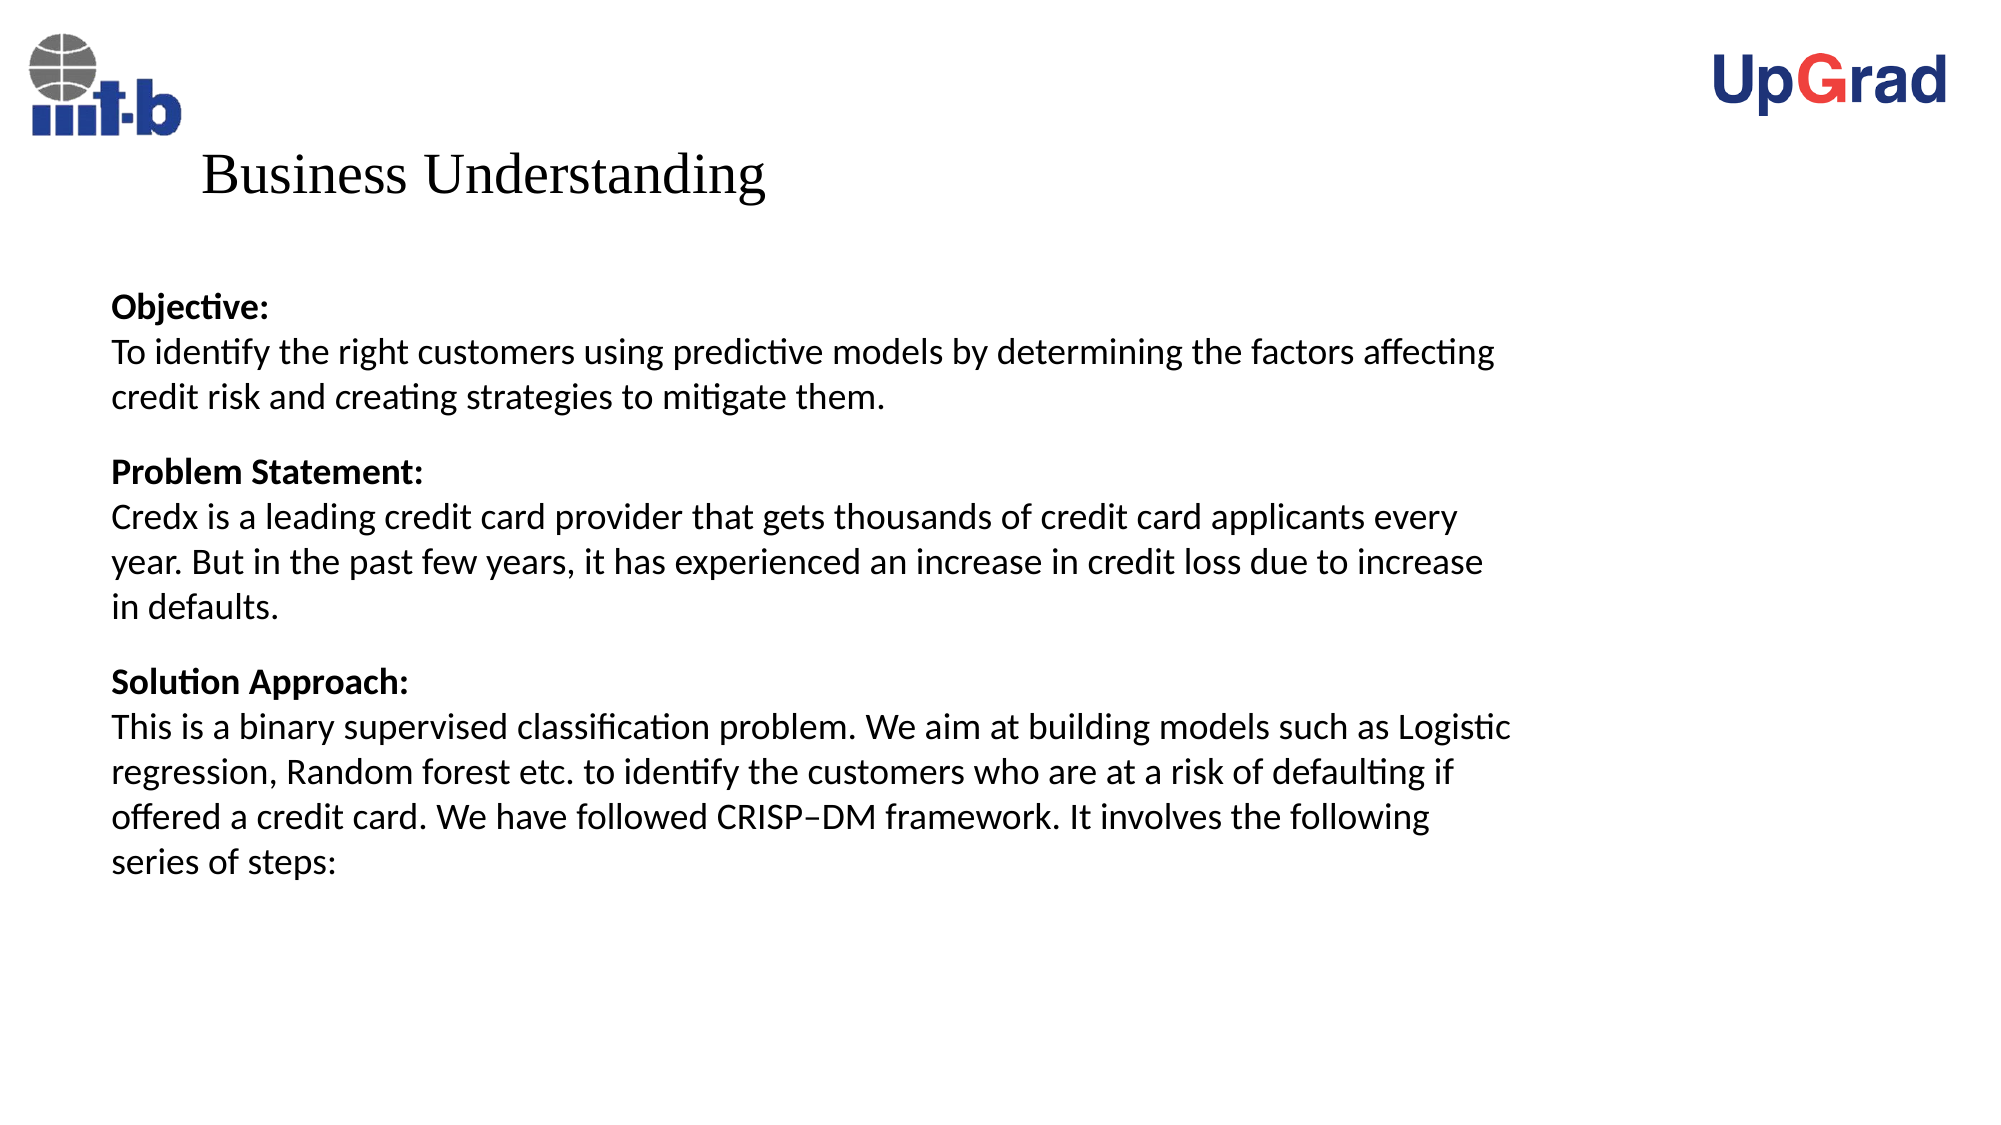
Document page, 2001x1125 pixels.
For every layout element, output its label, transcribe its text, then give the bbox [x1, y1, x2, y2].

picture [1714, 53, 1952, 116]
title Business Understanding [186, 104, 1715, 244]
picture [0, 29, 208, 163]
text_box Objective: To identify the right customers using predictive models by determining the factors affecting credit risk and creating strategies to mitigate them. Problem Statement: Credx is a leading credit card provider that gets thousands of credit card applicants every year. But in the past few years, it has experienced an increase in credit loss due to increase in defaults. Solution Approach: This is a binary supervised classification problem. We aim at building models such as Logistic regression, Random forest etc. to identify the customers who are at a risk of defaulting if offered a credit card. We have followed CRISP–DM framework. It involves the following series of steps: [96, 244, 1926, 890]
